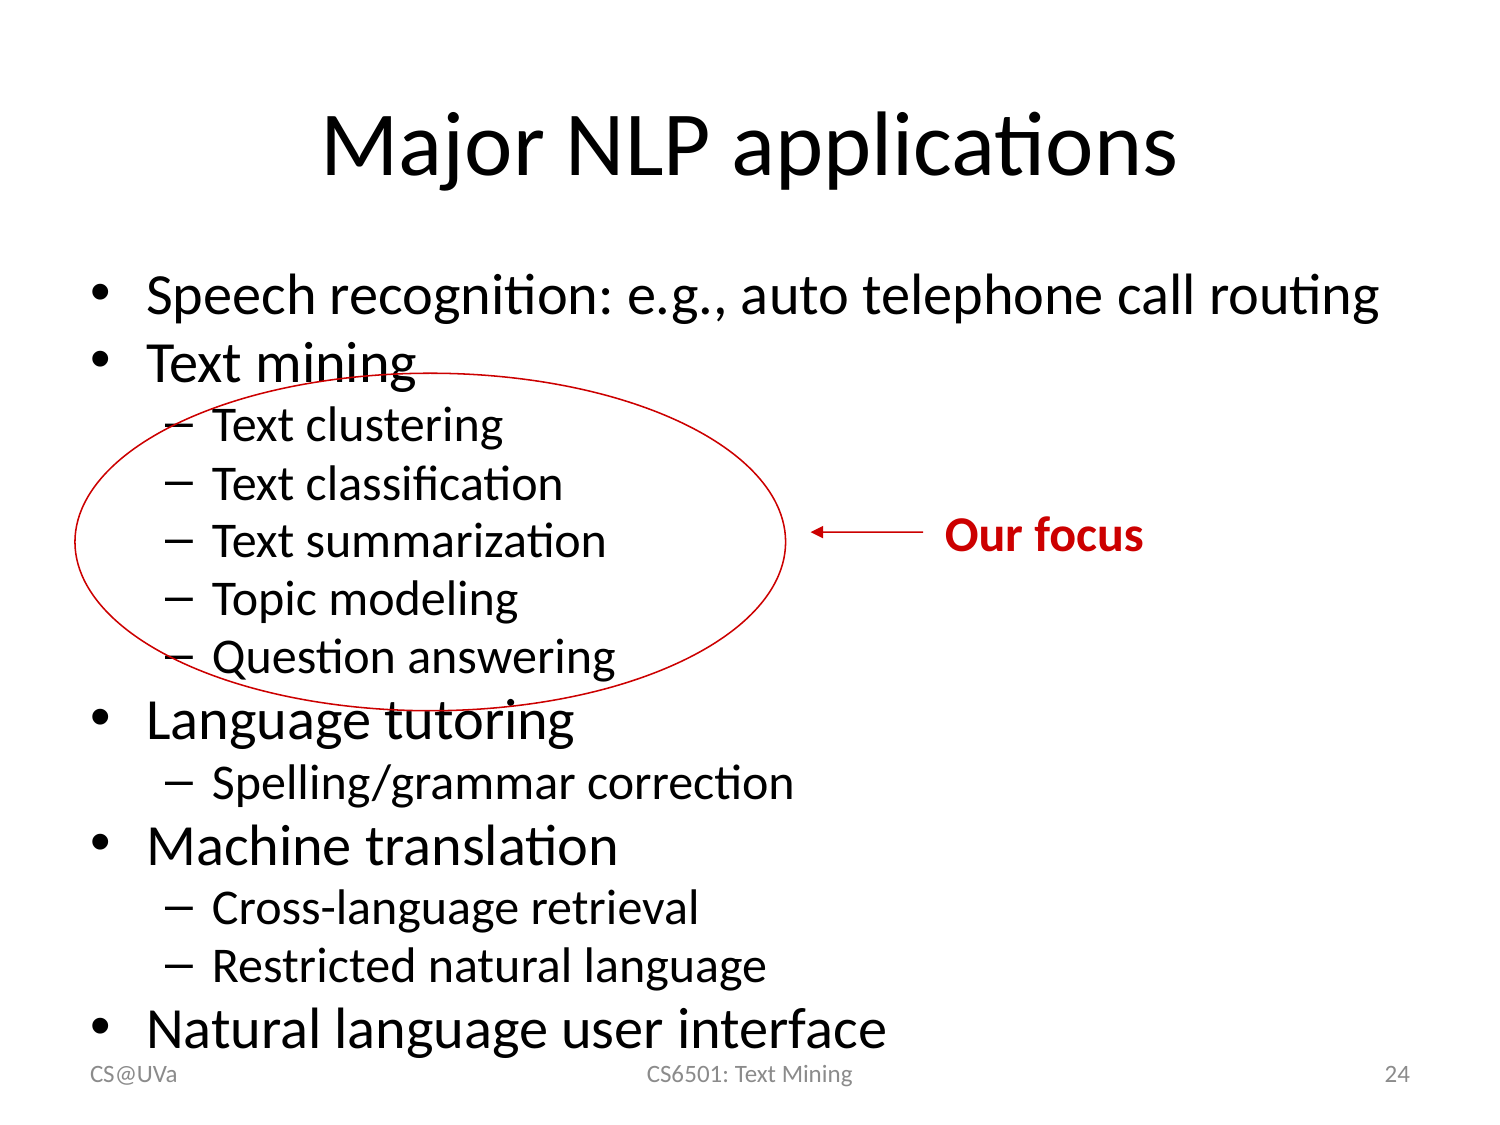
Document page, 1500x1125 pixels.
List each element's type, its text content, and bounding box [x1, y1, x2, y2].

slide_number 24 [1074, 1042, 1425, 1103]
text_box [74, 372, 1167, 711]
footer CS6501: Text Mining [512, 1042, 988, 1103]
list Speech recognition: e.g., auto telephone call routing Text mining Text clustering Text classification Text summarization Topic modeling Question answering Language tutoring Spelling/grammar correction Machine translation Cross-language retrieval Restricted natural language Natural language user interface [75, 262, 1425, 1005]
slide_number CS@UVa [75, 1042, 425, 1103]
title Major NLP applications [75, 45, 1425, 233]
